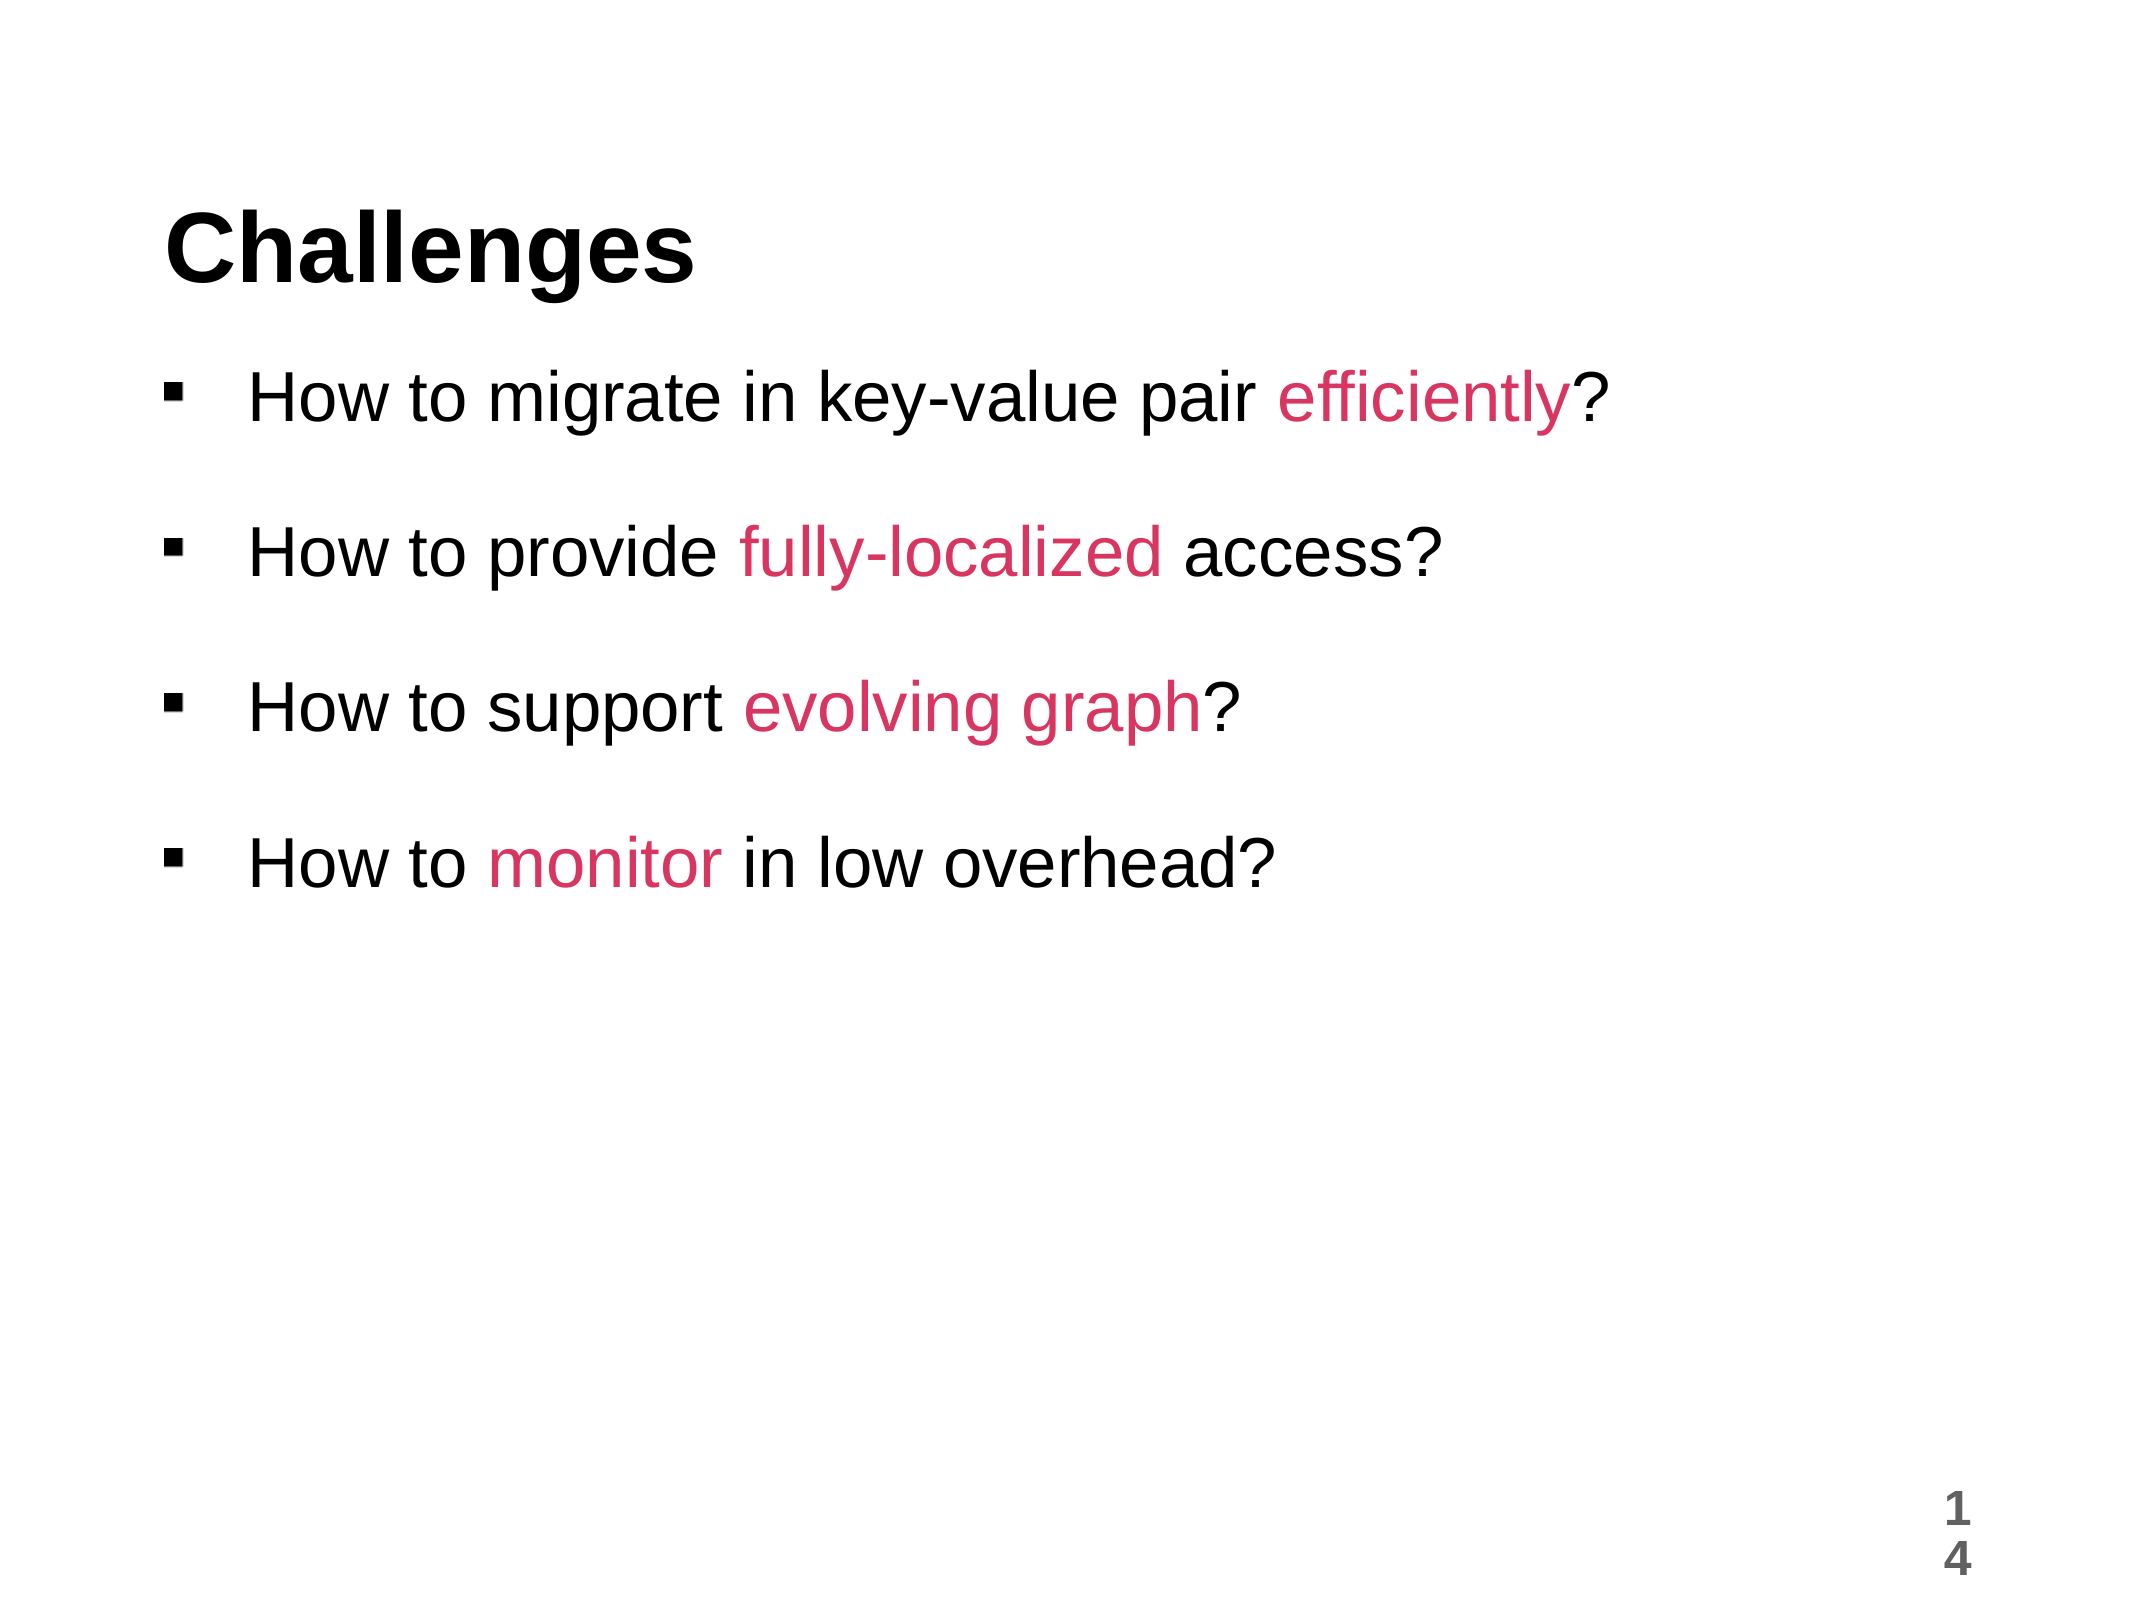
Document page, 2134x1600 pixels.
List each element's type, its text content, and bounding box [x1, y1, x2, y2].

picture [164, 538, 184, 557]
picture [164, 382, 184, 402]
list How to migrate in key-value pair efficiently? How to provide fully-localized access? How to support evolving graph? How to monitor in low overhead? [155, 357, 1978, 1027]
slide_number 14 [1935, 1466, 2008, 1545]
picture [164, 848, 184, 868]
title Challenges [155, 41, 2105, 397]
picture [164, 693, 184, 713]
